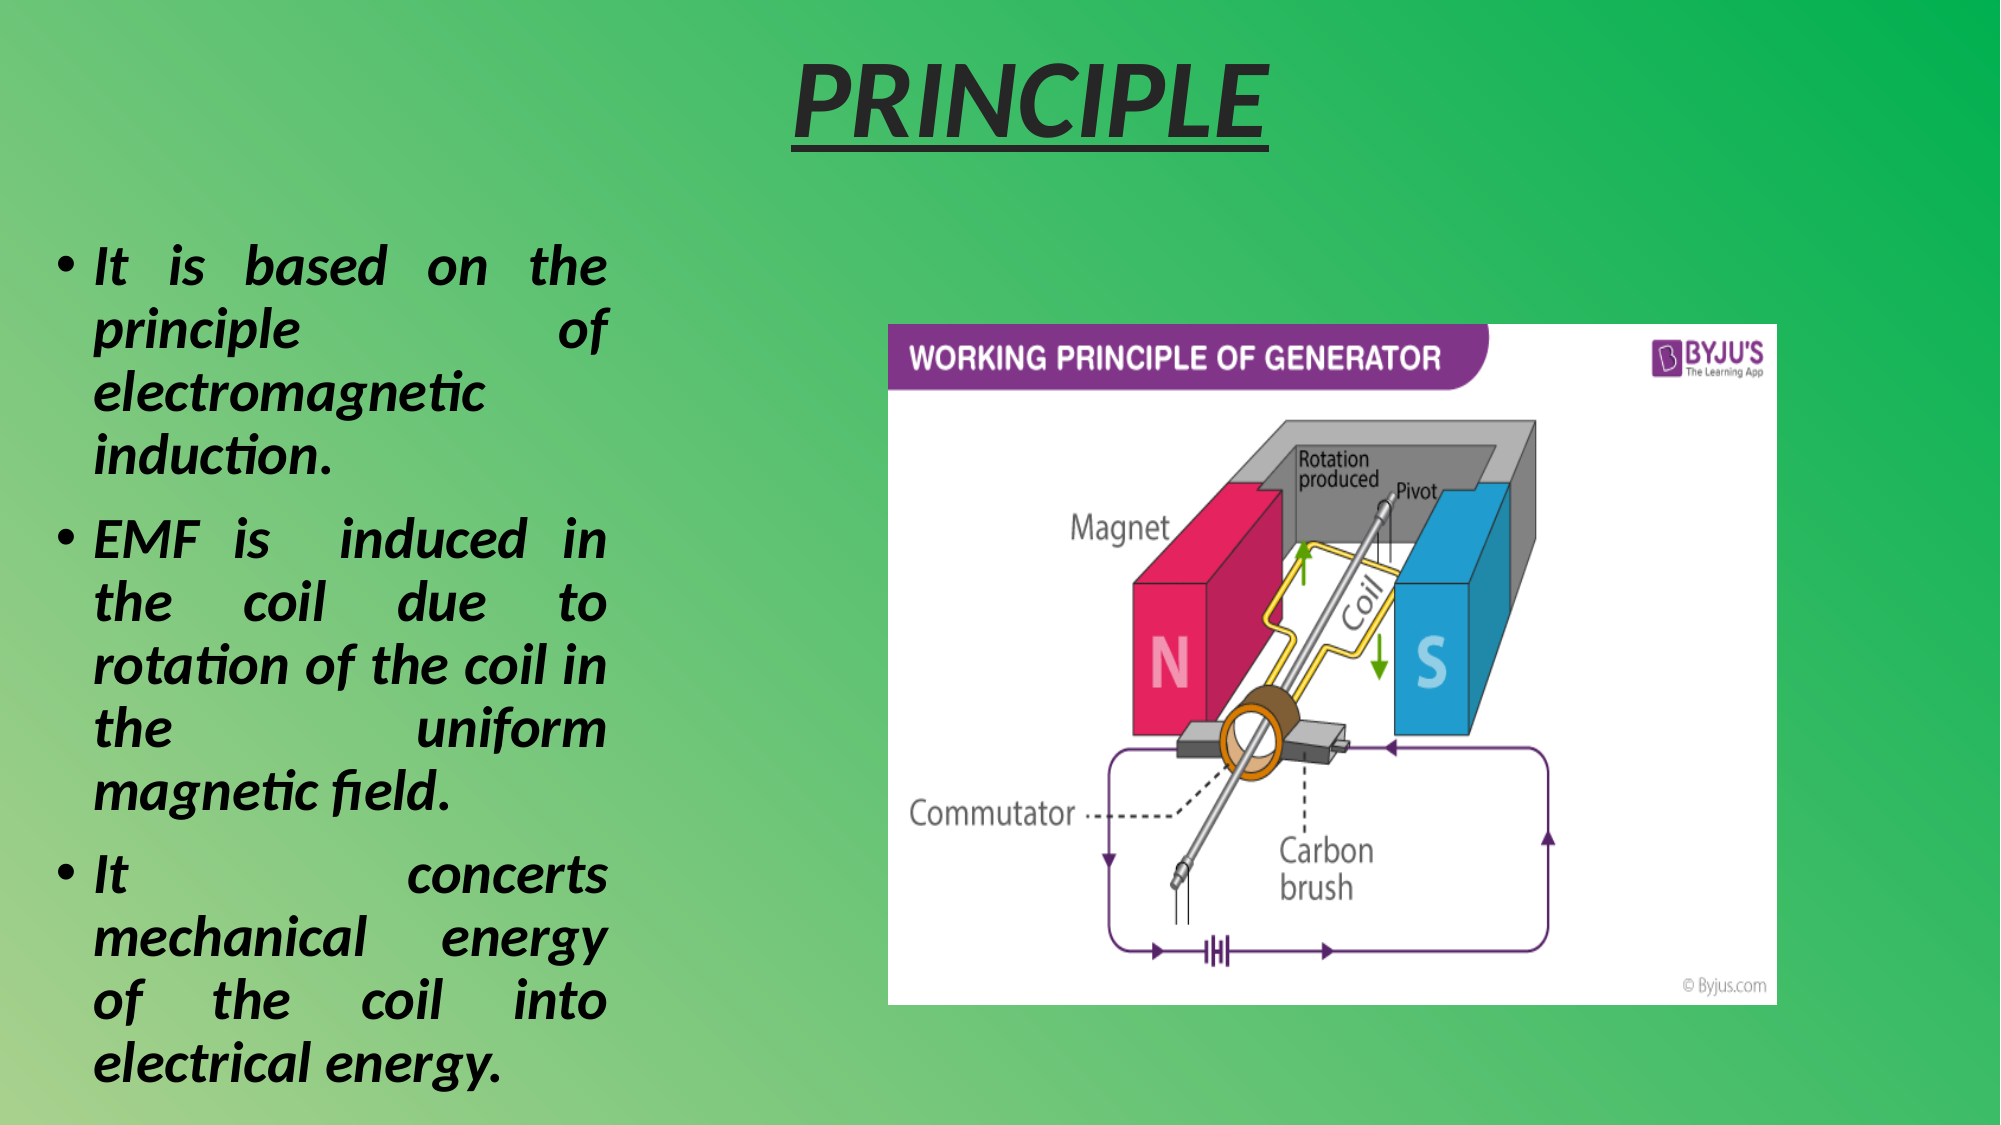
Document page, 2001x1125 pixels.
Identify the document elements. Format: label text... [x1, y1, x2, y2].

list It is based on the principle of electromagnetic induction. EMF is induced in the coil due to rotation of the coil in the uniform magnetic field. It concerts mechanical energy of the coil into electrical energy. [40, 227, 624, 753]
picture [888, 324, 1777, 1005]
text_box PRINCIPLE [775, 17, 1284, 168]
